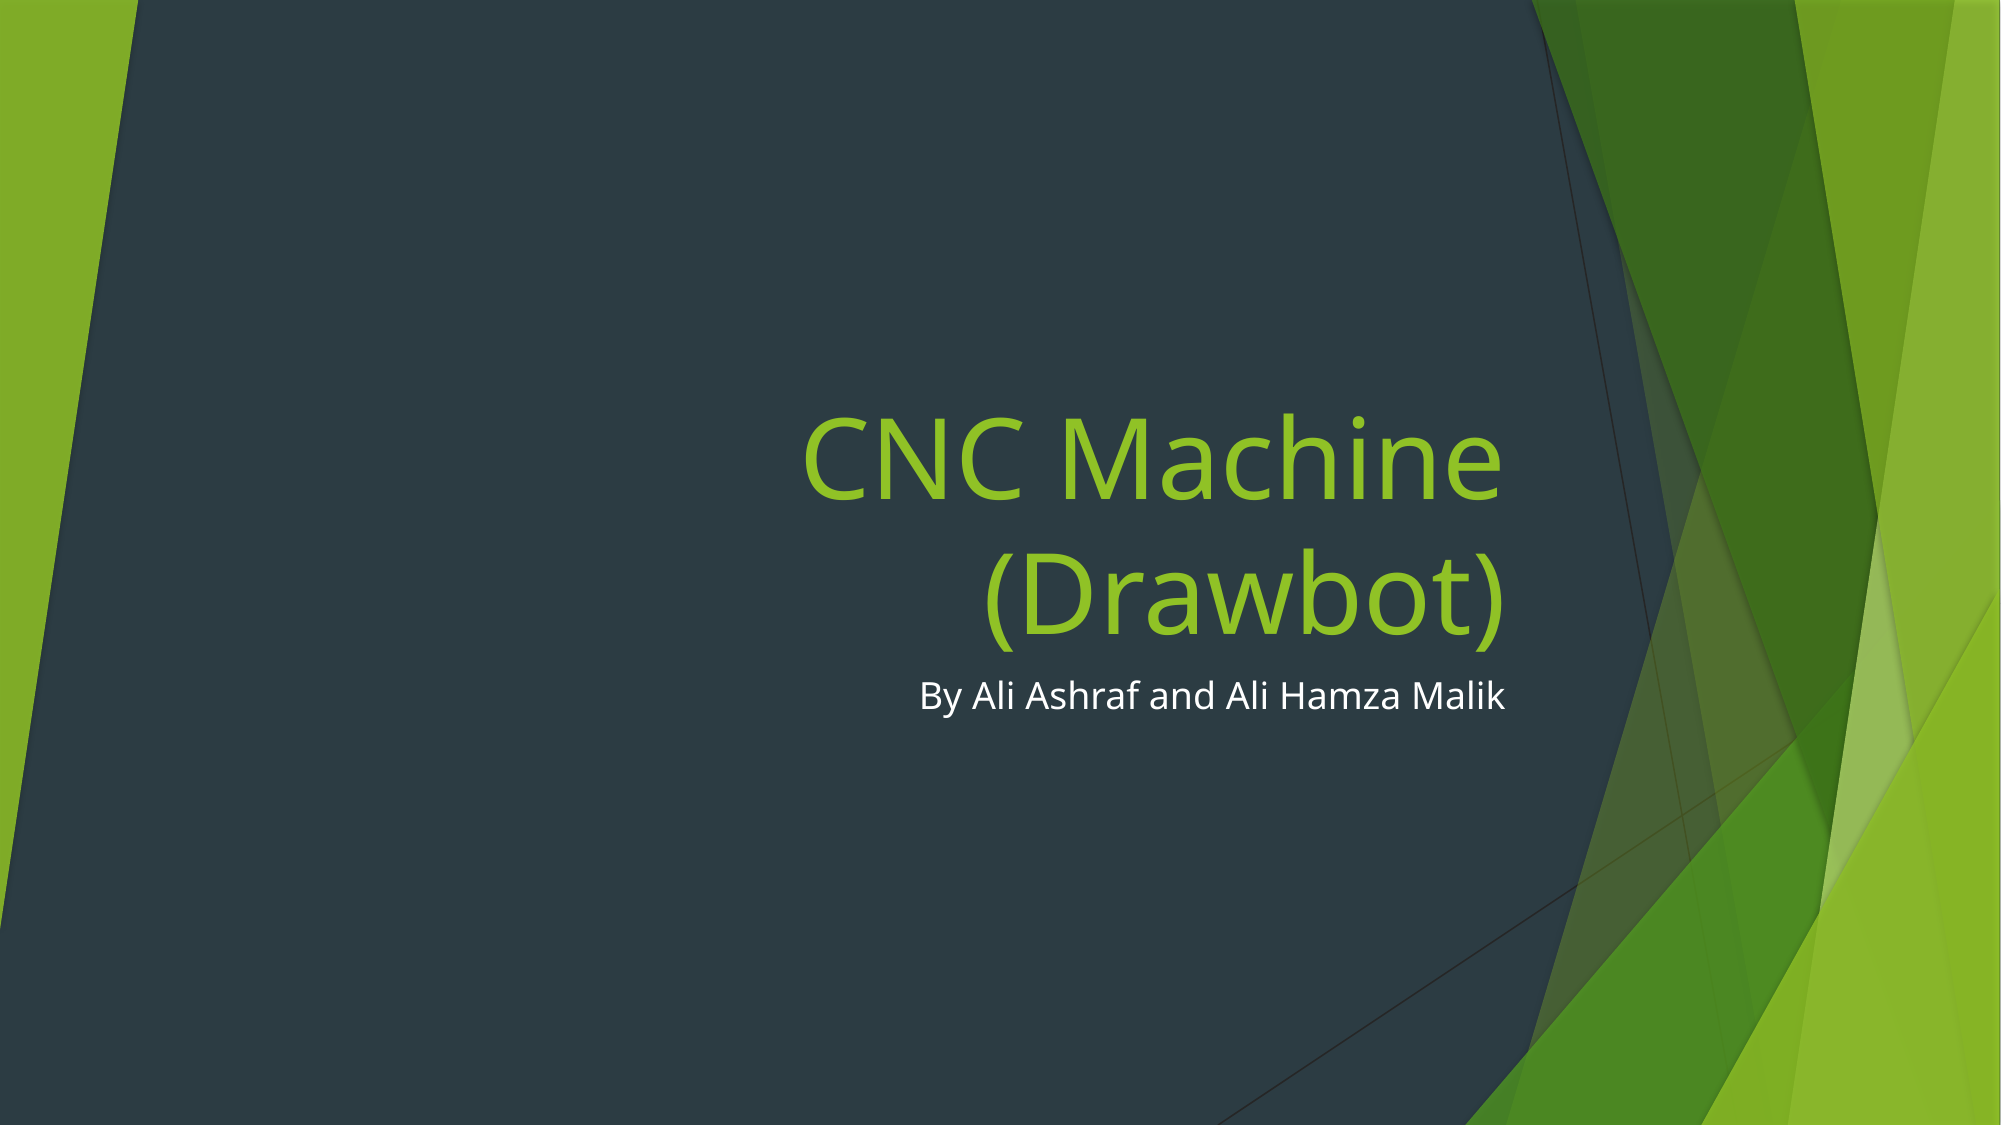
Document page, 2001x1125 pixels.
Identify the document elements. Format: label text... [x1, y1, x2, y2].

subtitle By Ali Ashraf and Ali Hamza Malik [247, 664, 1522, 845]
title CNC Machine (Drawbot) [247, 394, 1522, 664]
